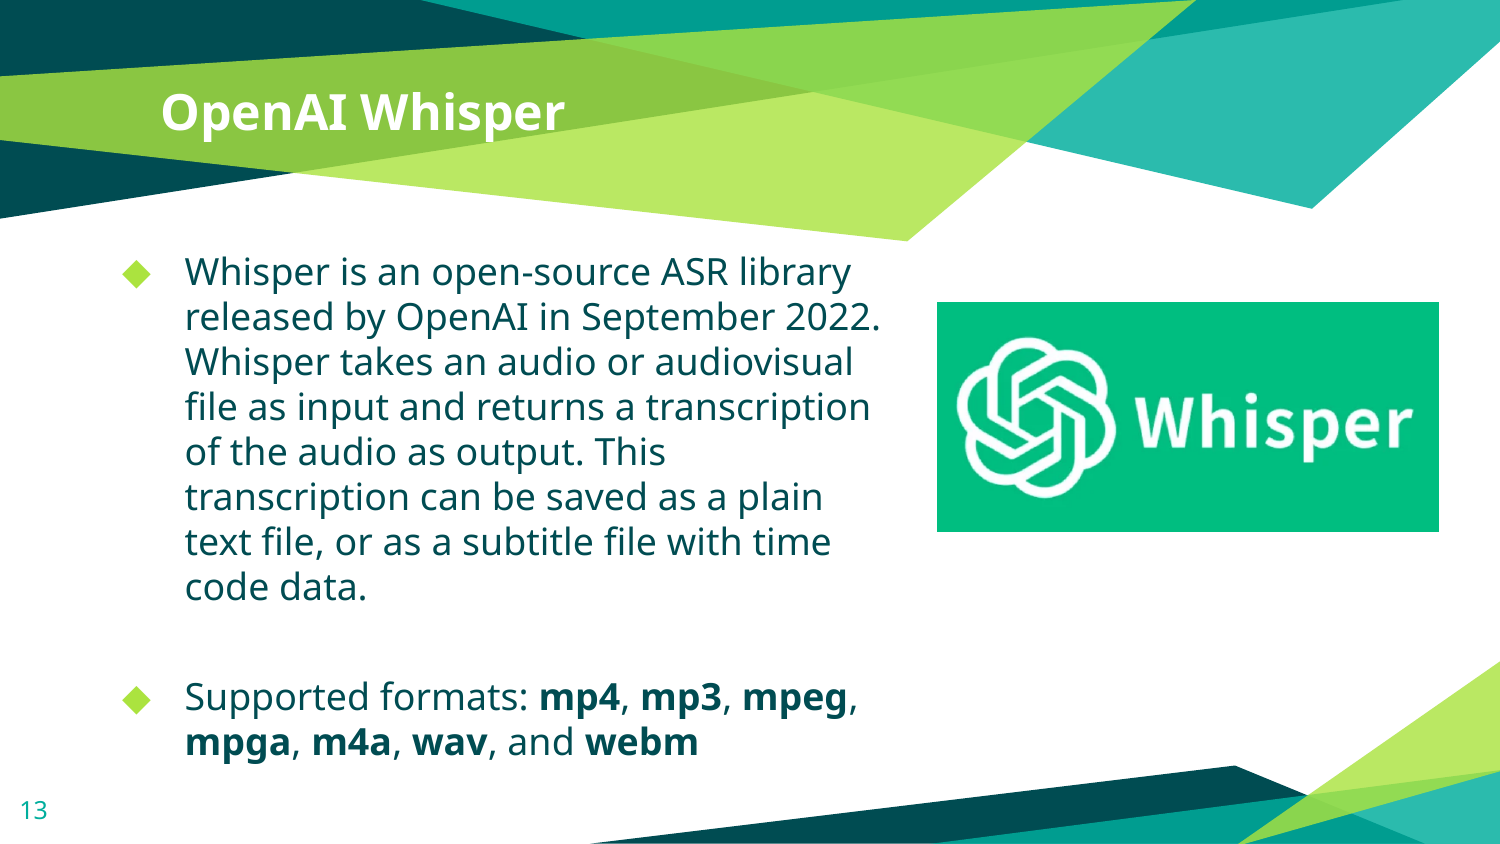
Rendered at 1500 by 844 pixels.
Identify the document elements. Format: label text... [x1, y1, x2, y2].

list Whisper is an open-source ASR library released by OpenAI in September 2022. Whisper takes an audio or audiovisual file as input and returns a transcription of the audio as output. This transcription can be saved as a plain text file, or as a subtitle file with time code data. Supported formats: mp4, mp3, mpeg, mpga, m4a, wav, and webm [94, 232, 903, 779]
slide_number 13 [4, 779, 95, 844]
picture [937, 302, 1439, 532]
title OpenAI Whisper [145, 65, 1355, 206]
